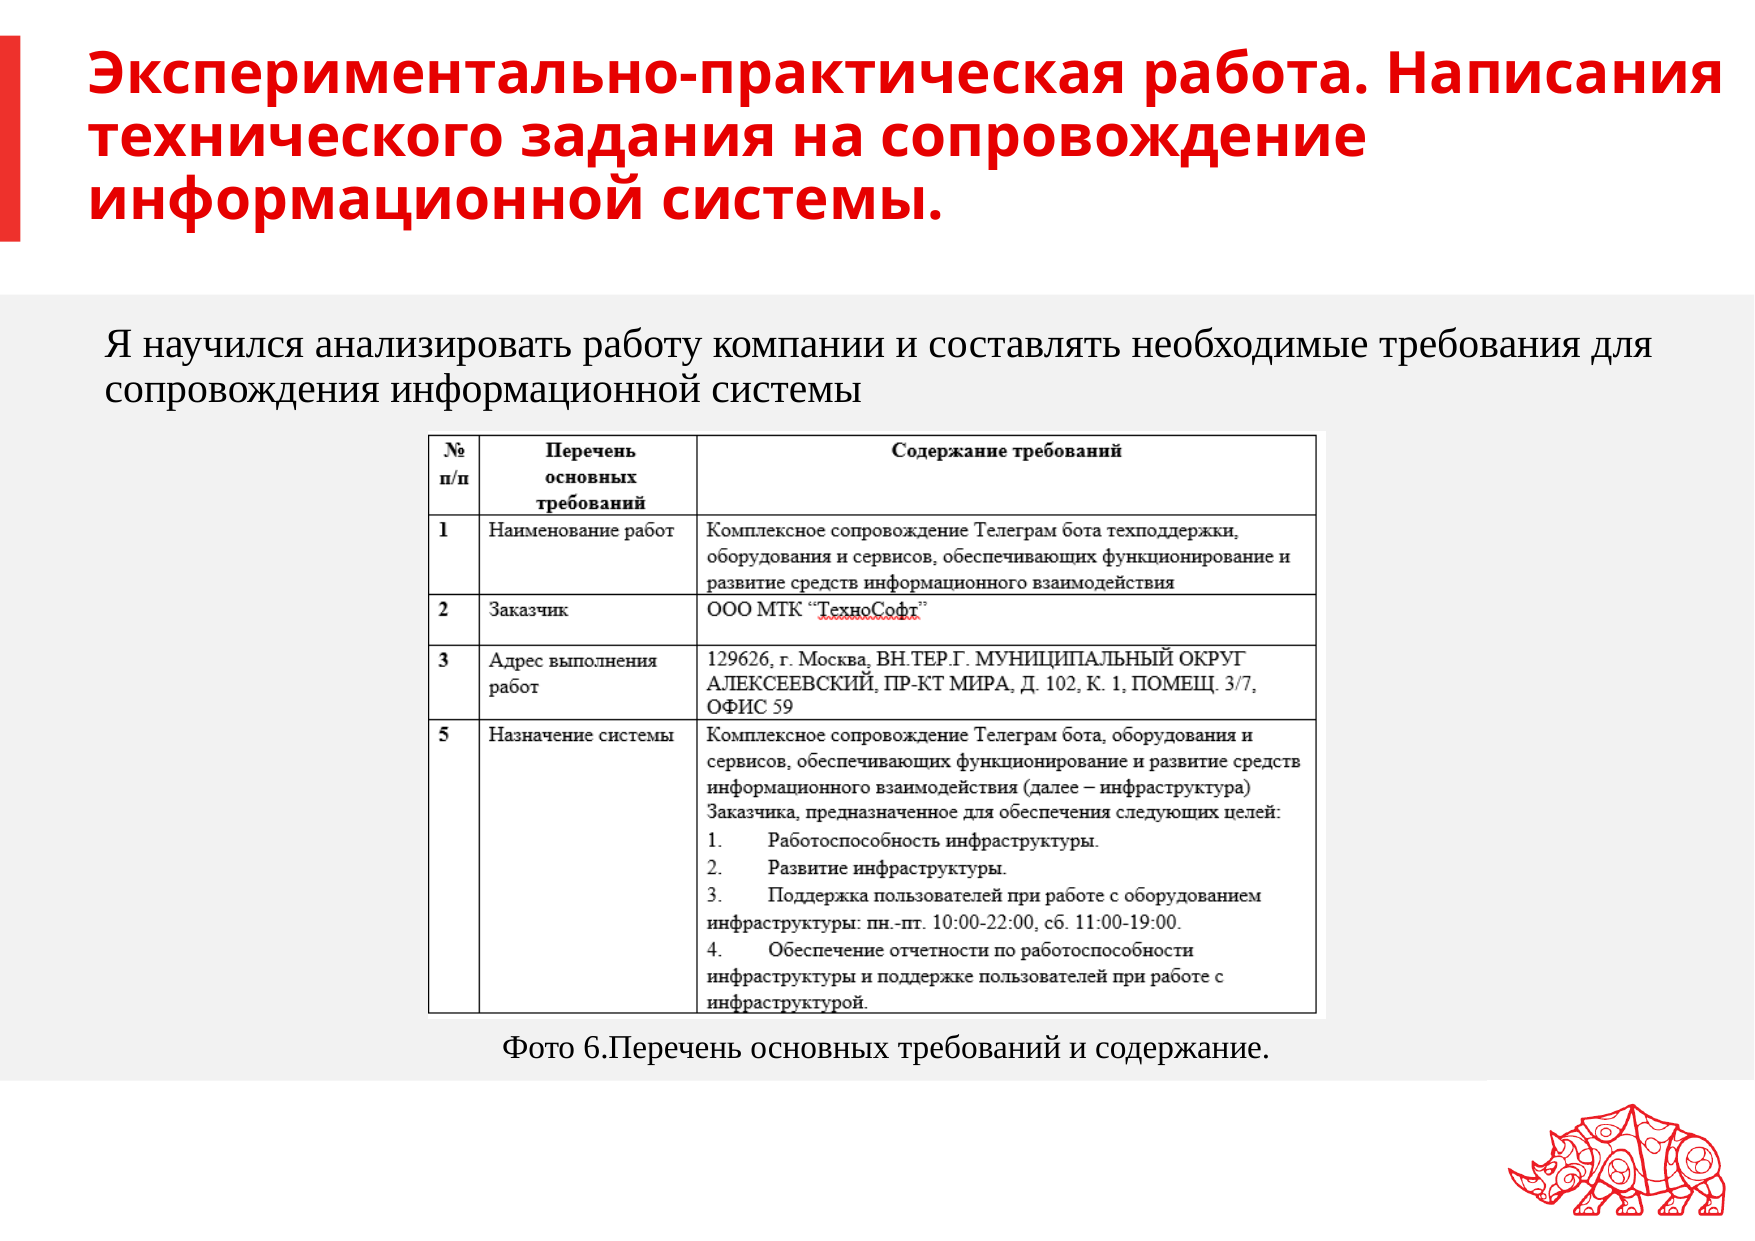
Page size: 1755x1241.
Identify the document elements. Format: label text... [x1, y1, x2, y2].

list Я научился анализировать работу компании и составлять необходимые требования для сопровождения информационной системы [87, 313, 1700, 1090]
picture [428, 431, 1326, 1019]
title Экспериментально-практическая работа. Написания технического задания на сопровождение информационной системы. [87, 42, 1755, 234]
picture [1487, 1080, 1755, 1229]
text_box Фото 6.Перечень основных требований и содержание. [487, 1018, 1468, 1073]
